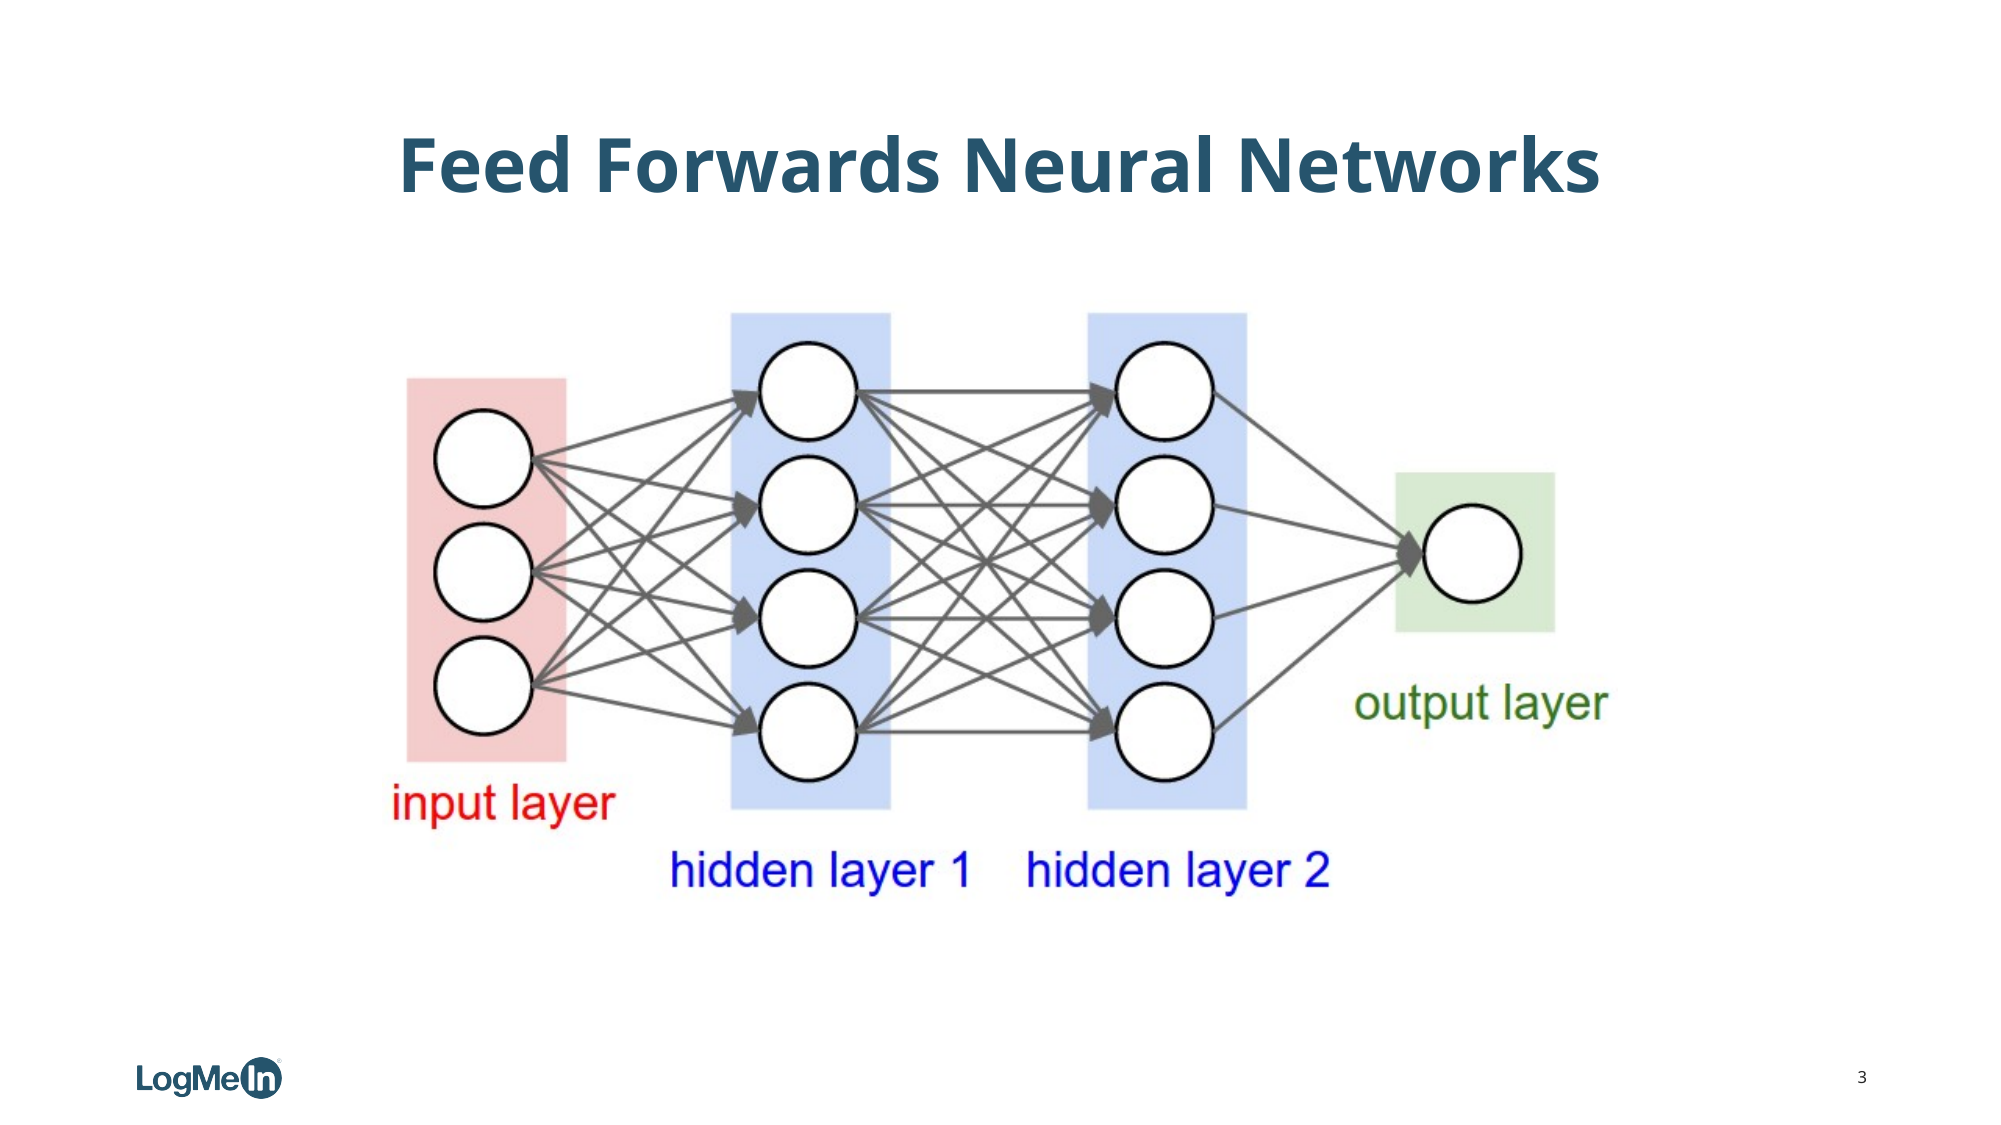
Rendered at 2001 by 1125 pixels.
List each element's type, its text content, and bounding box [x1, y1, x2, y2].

picture [381, 299, 1618, 906]
picture [137, 1057, 282, 1099]
title Feed Forwards Neural Networks [137, 59, 1863, 278]
